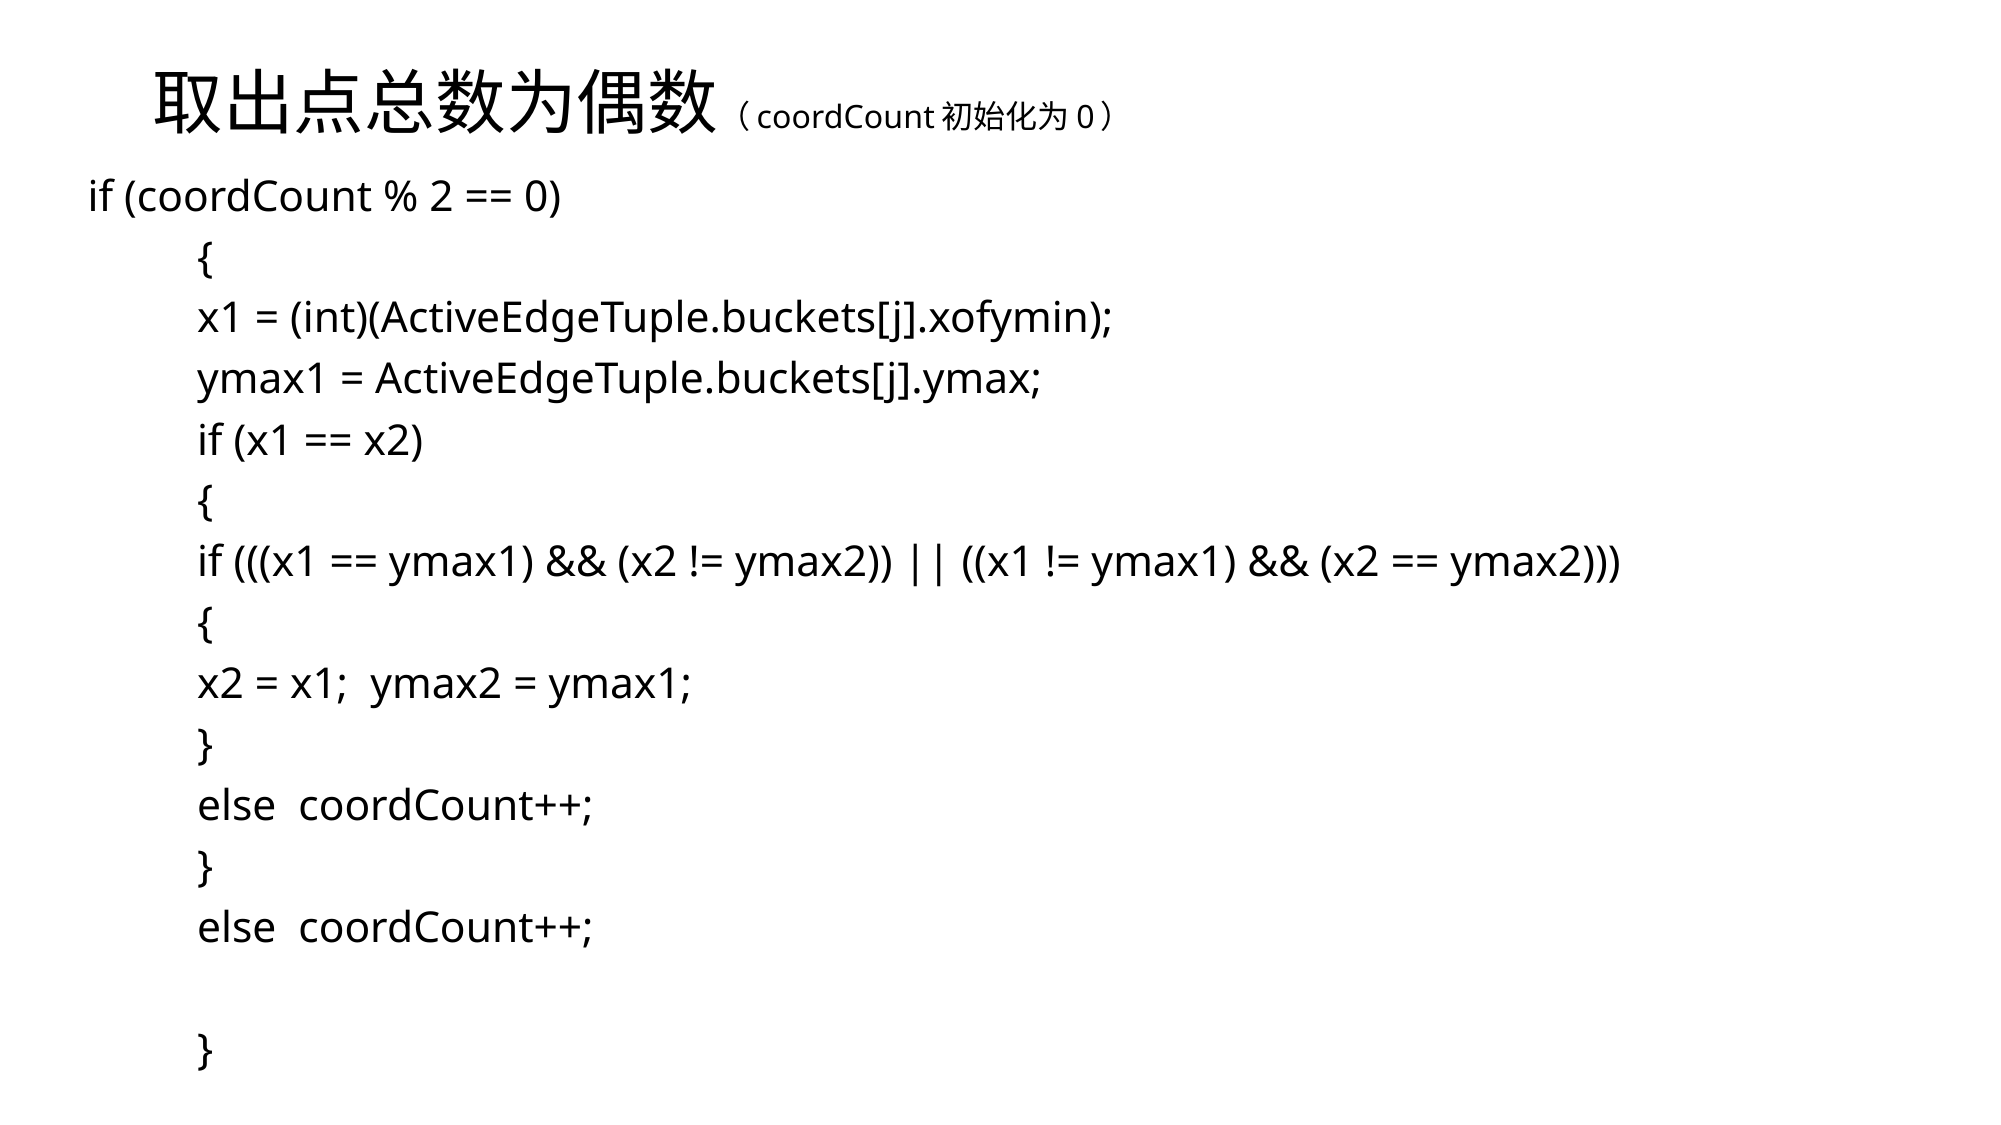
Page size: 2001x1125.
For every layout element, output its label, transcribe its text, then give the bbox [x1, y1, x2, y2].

list if (coordCount % 2 == 0) { x1 = (int)(ActiveEdgeTuple.buckets[j].xofymin); ymax1 = ActiveEdgeTuple.buckets[j].ymax; if (x1 == x2) { if (((x1 == ymax1) && (x2 != ymax2)) || ((x1 != ymax1) && (x2 == ymax2))) { x2 = x1; ymax2 = ymax1; } else coordCount++; } else coordCount++; } [72, 167, 1947, 1086]
title 取出点总数为偶数（coordCount初始化为0） [137, 59, 1863, 152]
